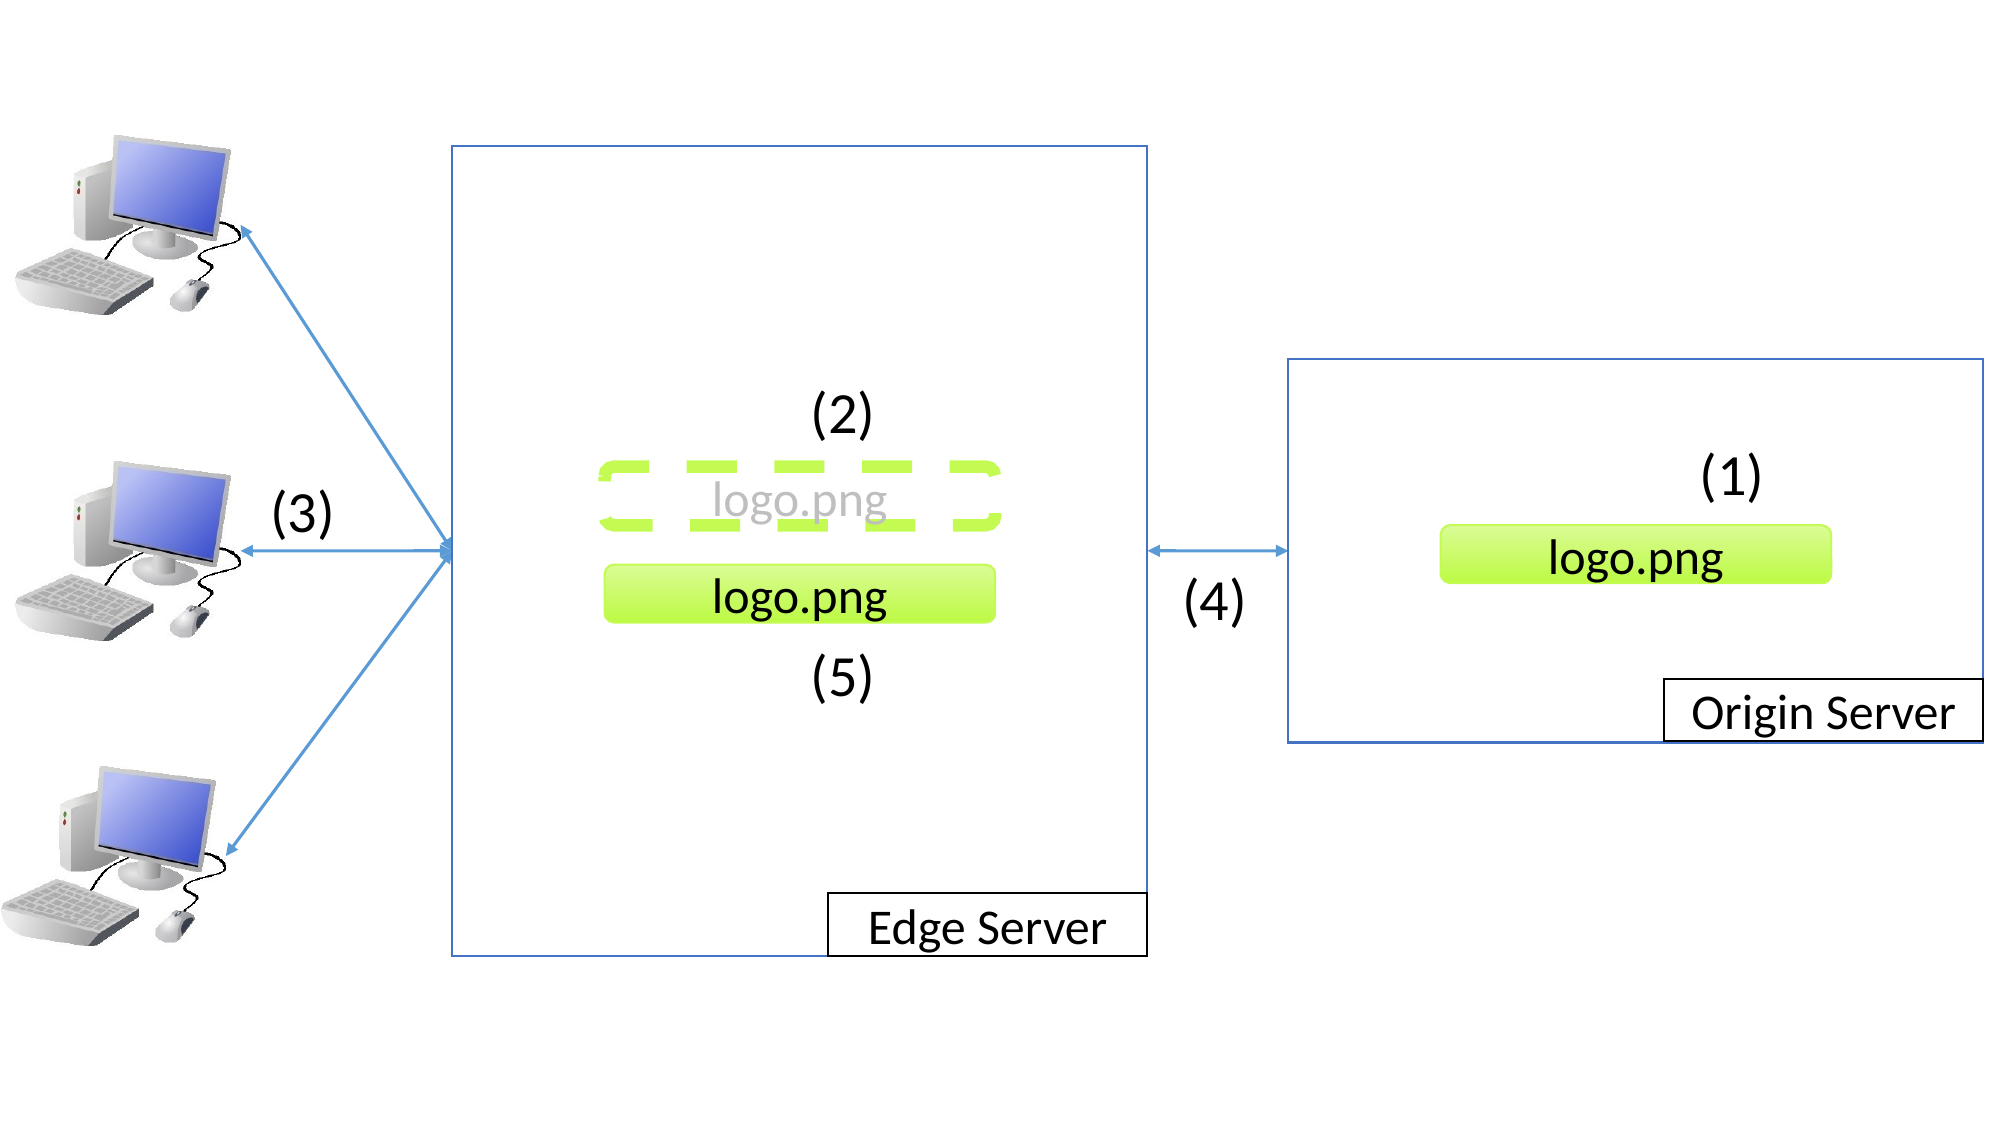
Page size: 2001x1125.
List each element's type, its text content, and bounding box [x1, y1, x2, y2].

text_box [1288, 359, 1984, 743]
text_box (5) [796, 631, 898, 716]
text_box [225, 550, 453, 856]
text_box logo.png [603, 563, 997, 624]
picture [0, 766, 226, 946]
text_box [240, 224, 453, 550]
text_box logo.png [603, 465, 997, 527]
picture [14, 461, 240, 641]
picture [14, 135, 241, 315]
text_box (4) [1167, 554, 1269, 640]
text_box [451, 145, 1148, 957]
text_box Edge Server [827, 892, 1148, 957]
